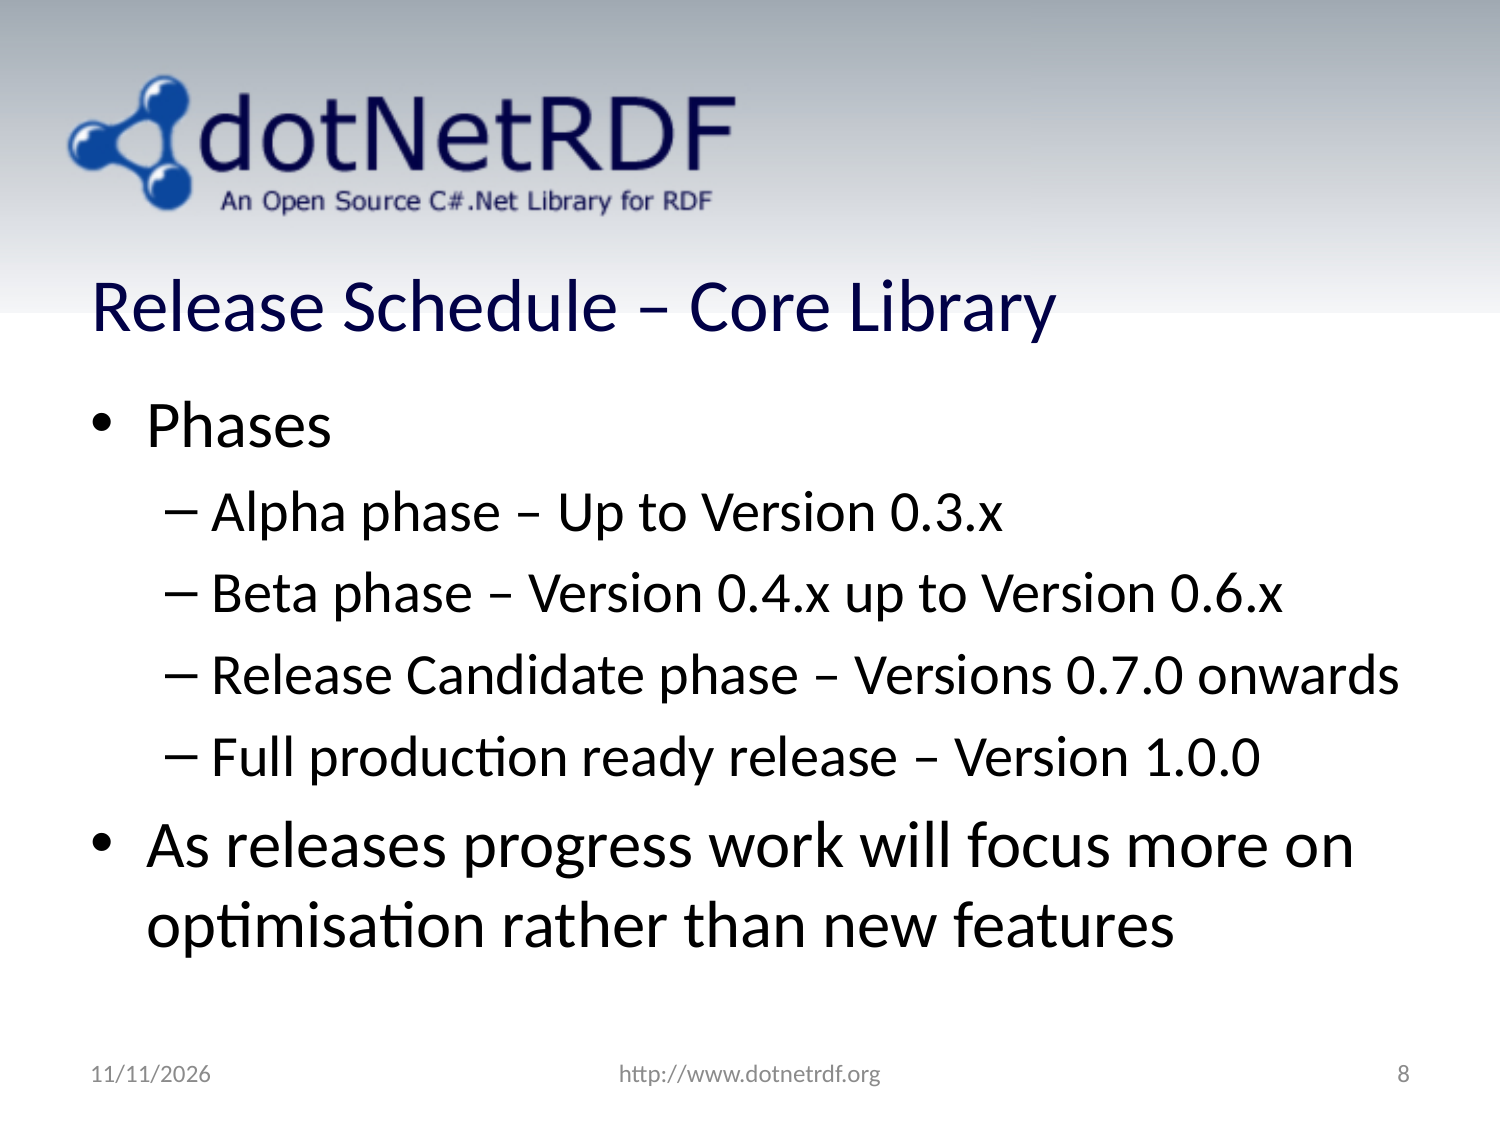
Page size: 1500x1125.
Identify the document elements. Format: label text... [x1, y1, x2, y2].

footer http://www.dotnetrdf.org [512, 1042, 988, 1103]
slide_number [75, 1042, 425, 1103]
picture [0, 0, 1500, 313]
list Phases Alpha phase – Up to Version 0.3.x Beta phase – Version 0.4.x up to Version 0.6.x Release Candidate phase – Versions 0.7.0 onwards Full production ready release – Version 1.0.0 As releases progress work will focus more on optimisation rather than new features [75, 373, 1425, 1005]
slide_number 8 [1074, 1042, 1425, 1103]
title Release Schedule – Core Library [76, 243, 1424, 361]
